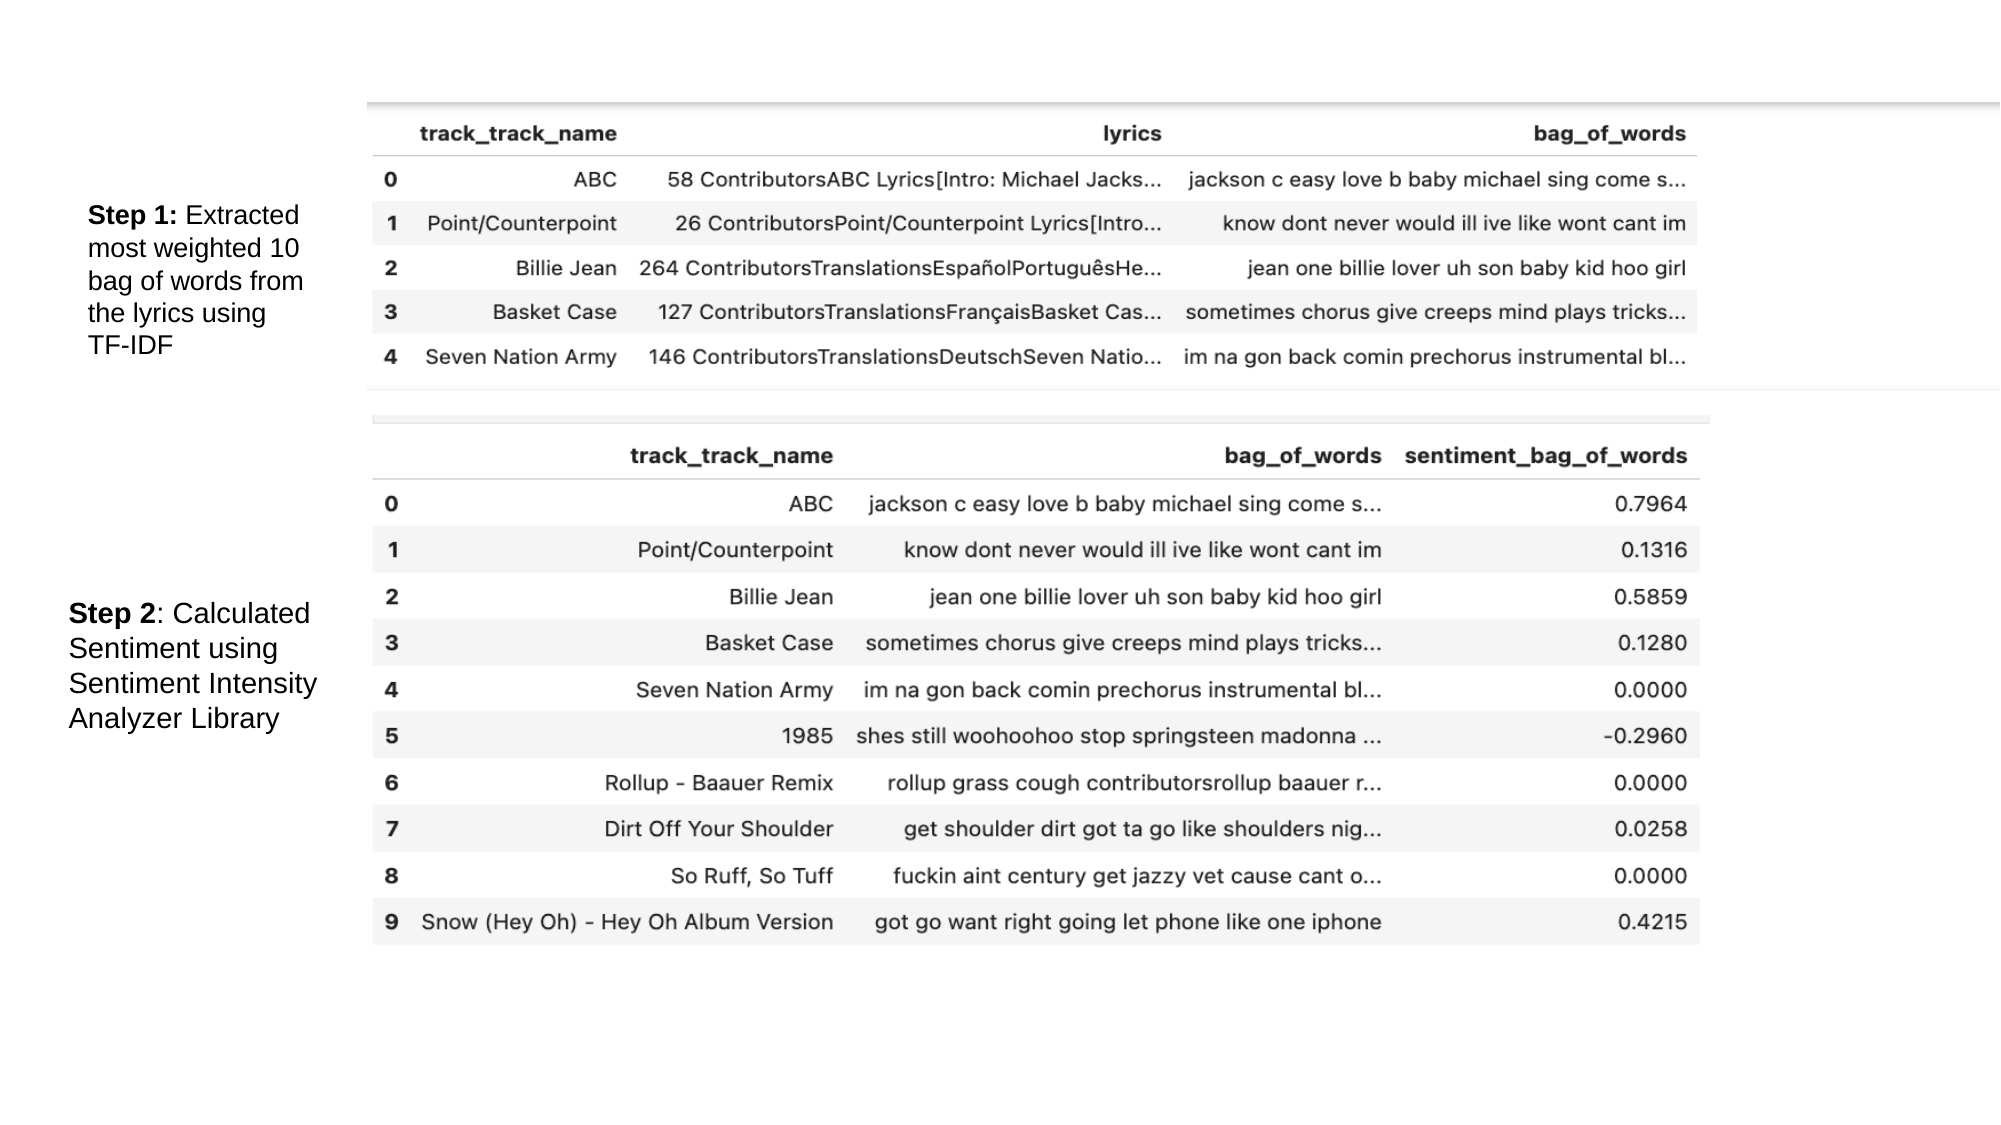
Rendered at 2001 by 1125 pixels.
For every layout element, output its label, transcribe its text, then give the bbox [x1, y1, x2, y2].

text_box Step 2: Calculated Sentiment using Sentiment Intensity Analyzer Library [53, 579, 343, 869]
text_box Step 1: Extracted most weighted 10 bag of words from the lyrics using TF-IDF [72, 182, 329, 579]
picture [366, 415, 1710, 949]
picture [366, 101, 2000, 392]
